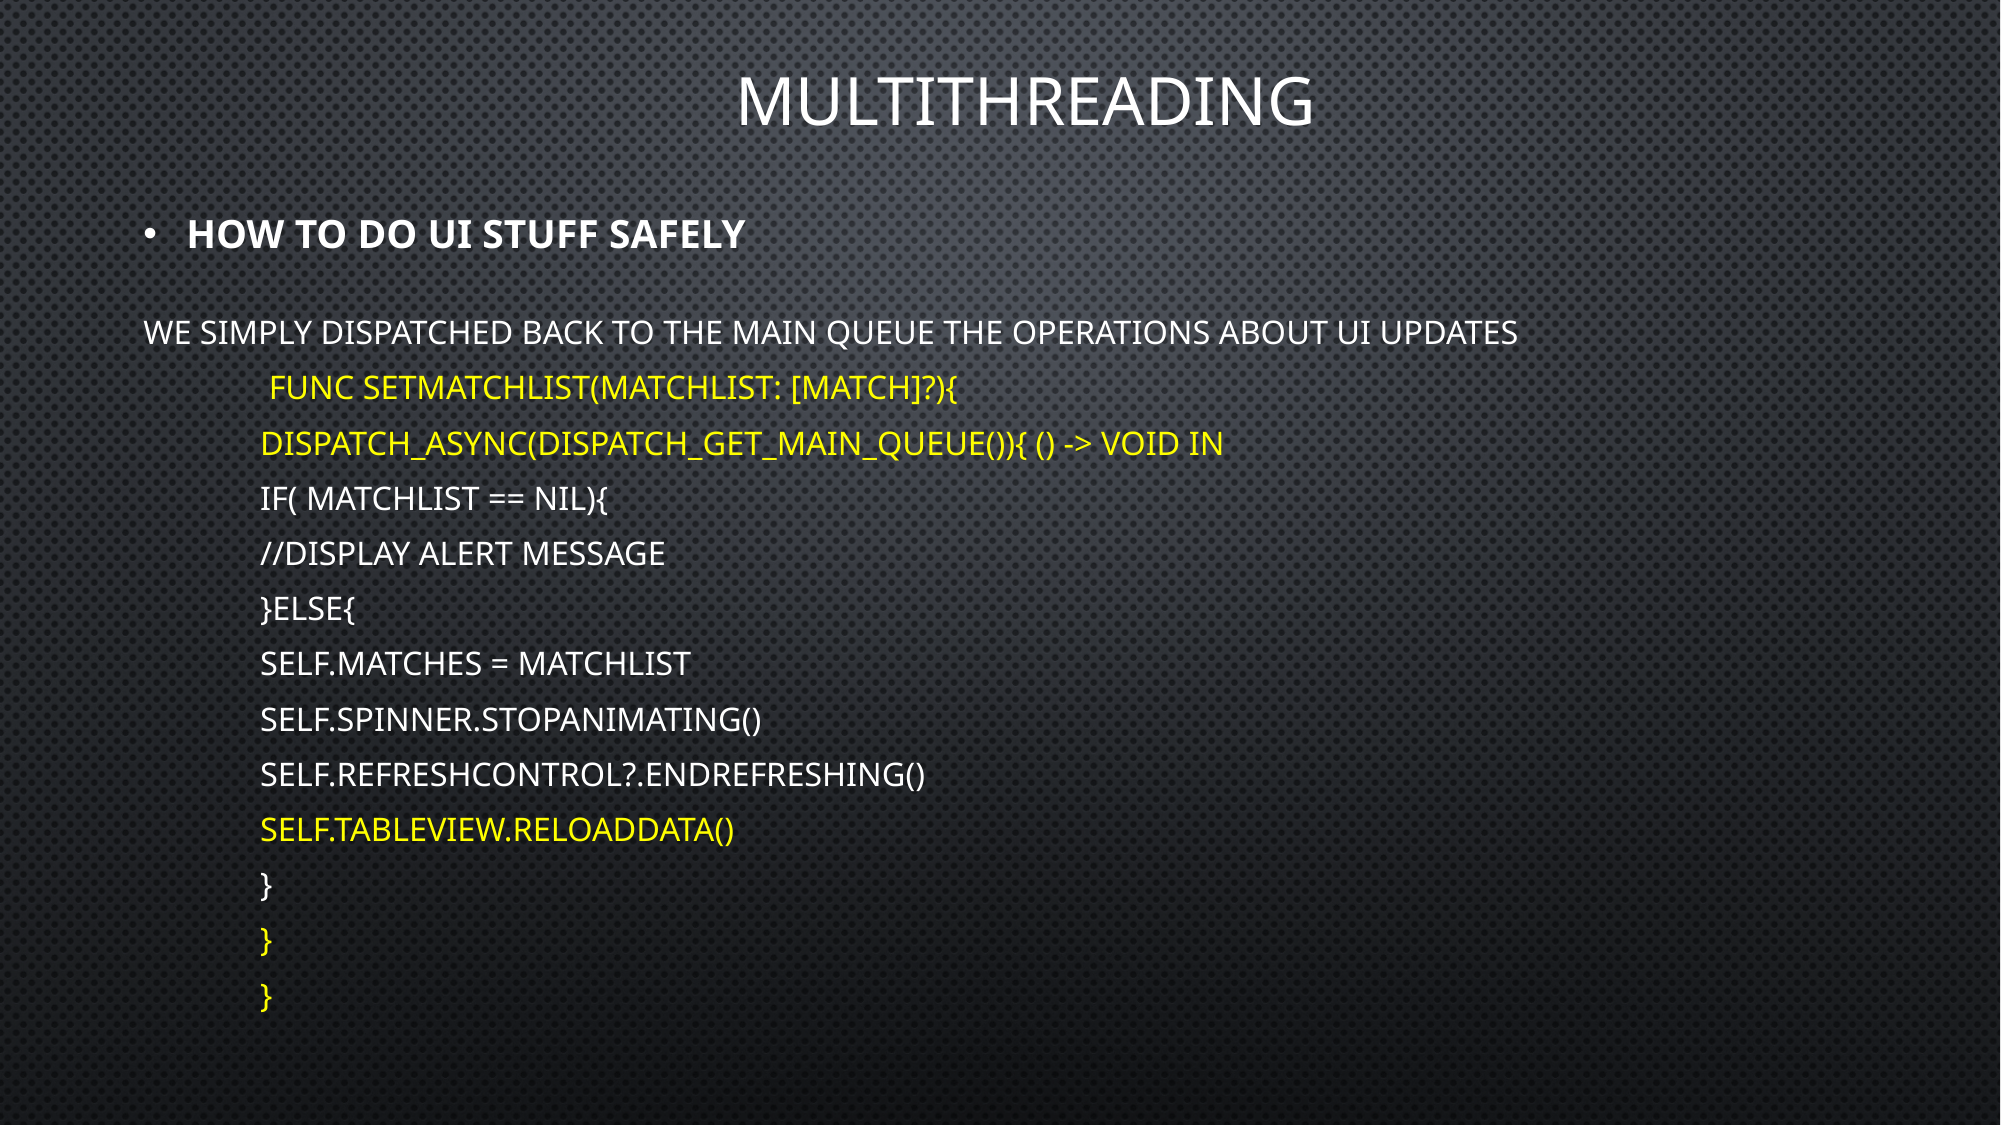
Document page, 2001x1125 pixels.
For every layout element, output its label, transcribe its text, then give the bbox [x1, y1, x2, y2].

title multithreading [213, 22, 1839, 176]
list How to do UI stuff safely We simply dispatched back to the main queue the operations about UI updates func setMatchList(matchList: [Match]?){ dispatch_async(dispatch_get_main_queue()){ () -> Void in if( matchList == nil){ //Display Alert Message }else{ self.matches = matchList self.spinner.stopAnimating() self.refreshControl?.endRefreshing() self.tableView.reloadData() } } } [128, 198, 1924, 1025]
